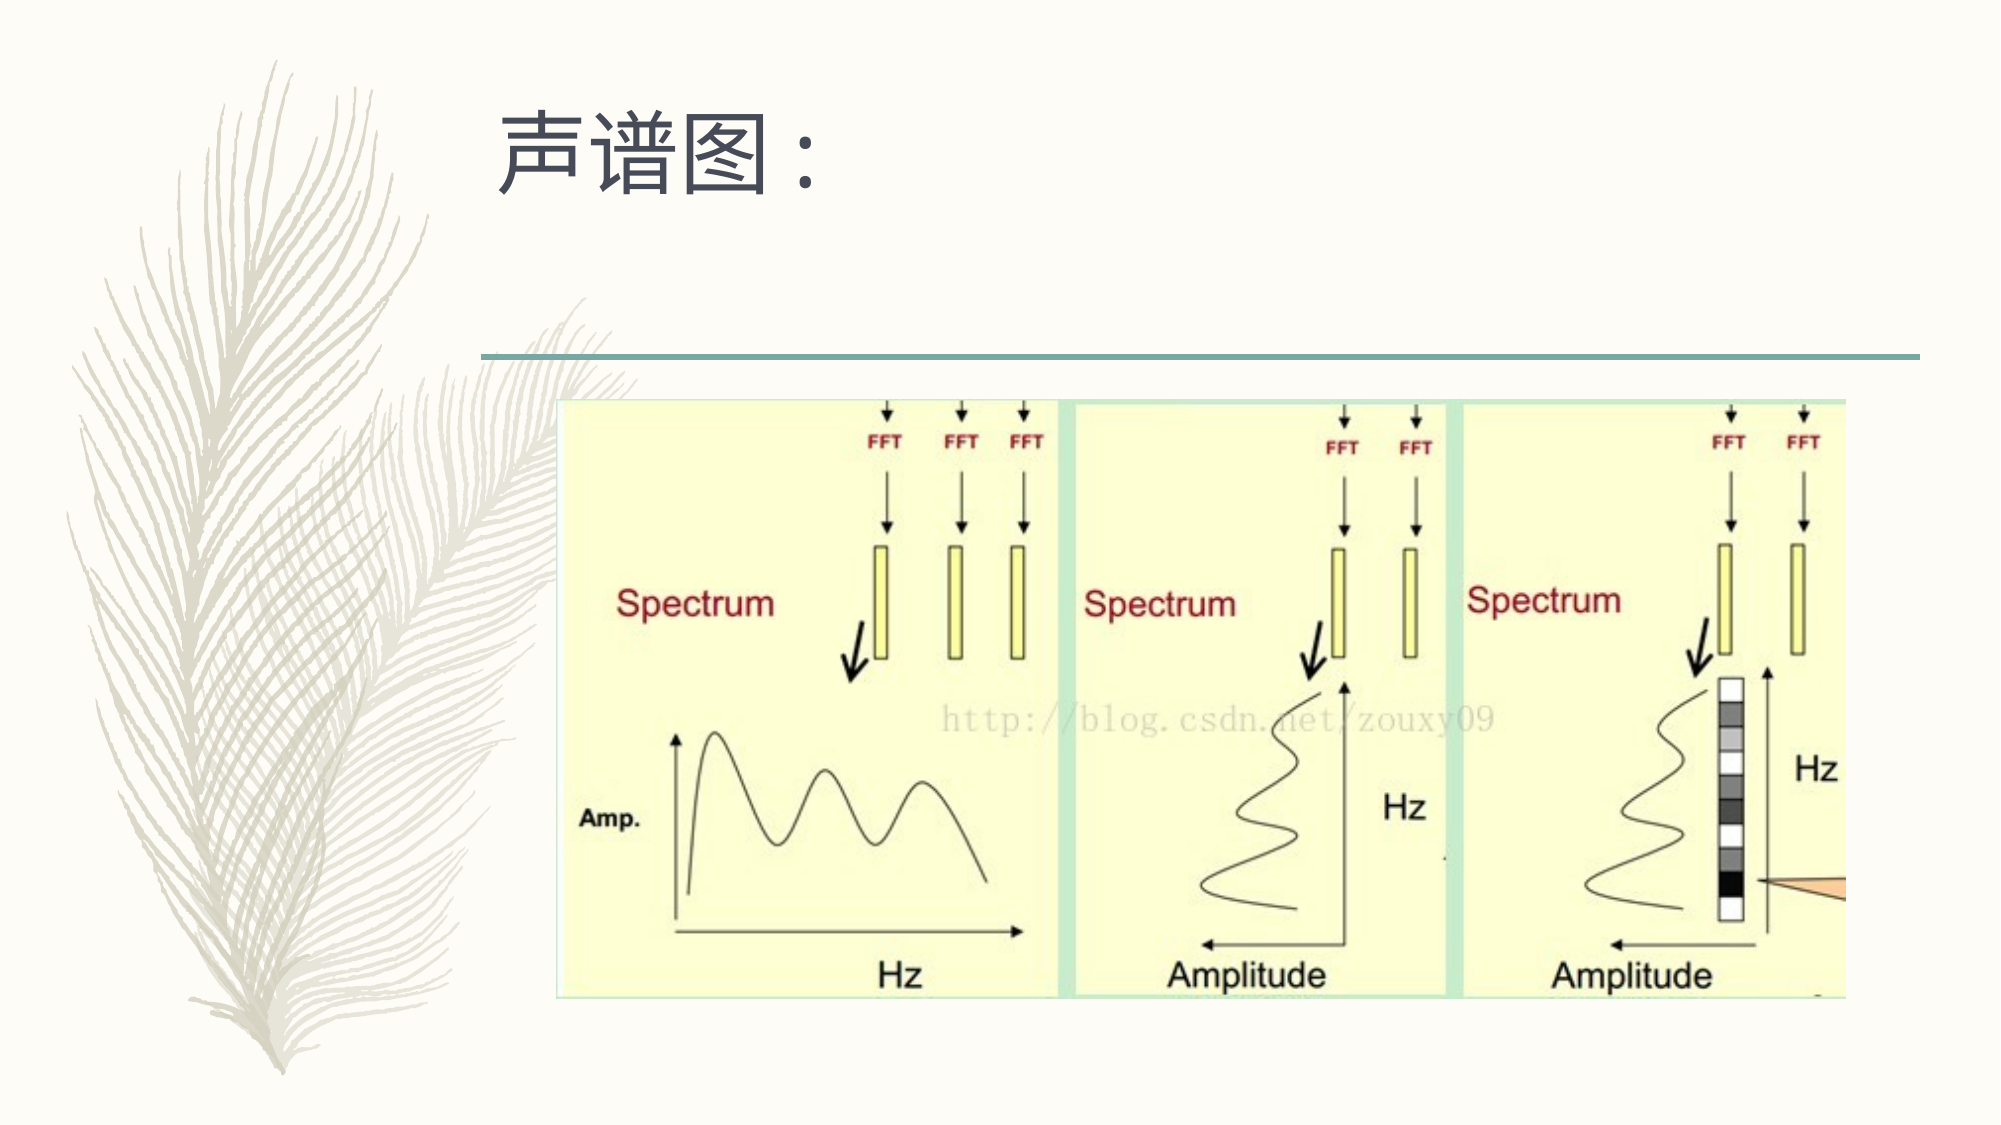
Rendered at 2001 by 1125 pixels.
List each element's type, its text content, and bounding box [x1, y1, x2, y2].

title 声谱图: [481, 93, 1920, 350]
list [555, 399, 1846, 1000]
